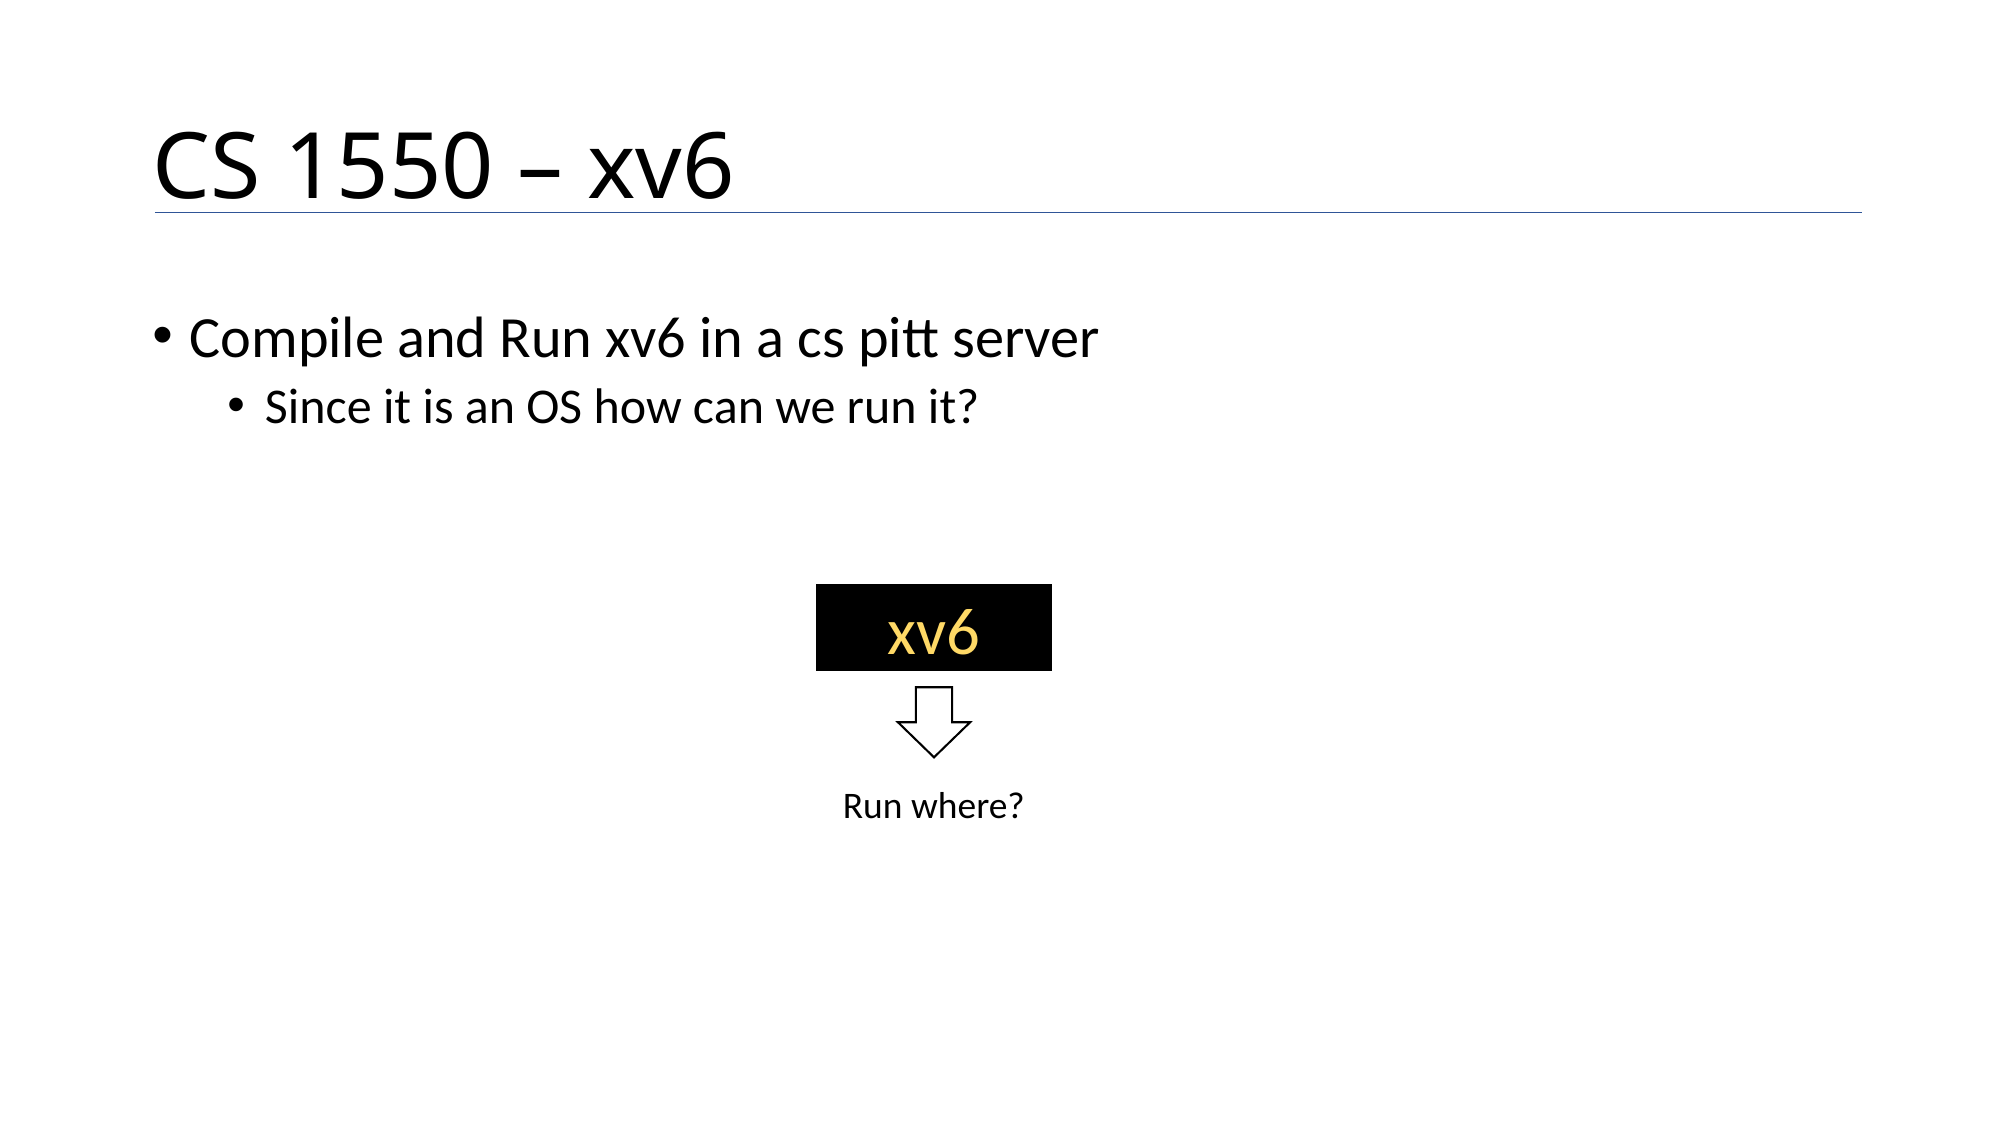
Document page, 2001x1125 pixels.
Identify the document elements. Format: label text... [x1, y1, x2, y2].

title CS 1550 – xv6 [137, 59, 1863, 278]
text_box Run where? [805, 774, 1063, 834]
list Compile and Run xv6 in a cs pitt server Since it is an OS how can we run it? [137, 299, 1863, 541]
text_box [895, 686, 973, 759]
text_box xv6 [816, 584, 1052, 671]
